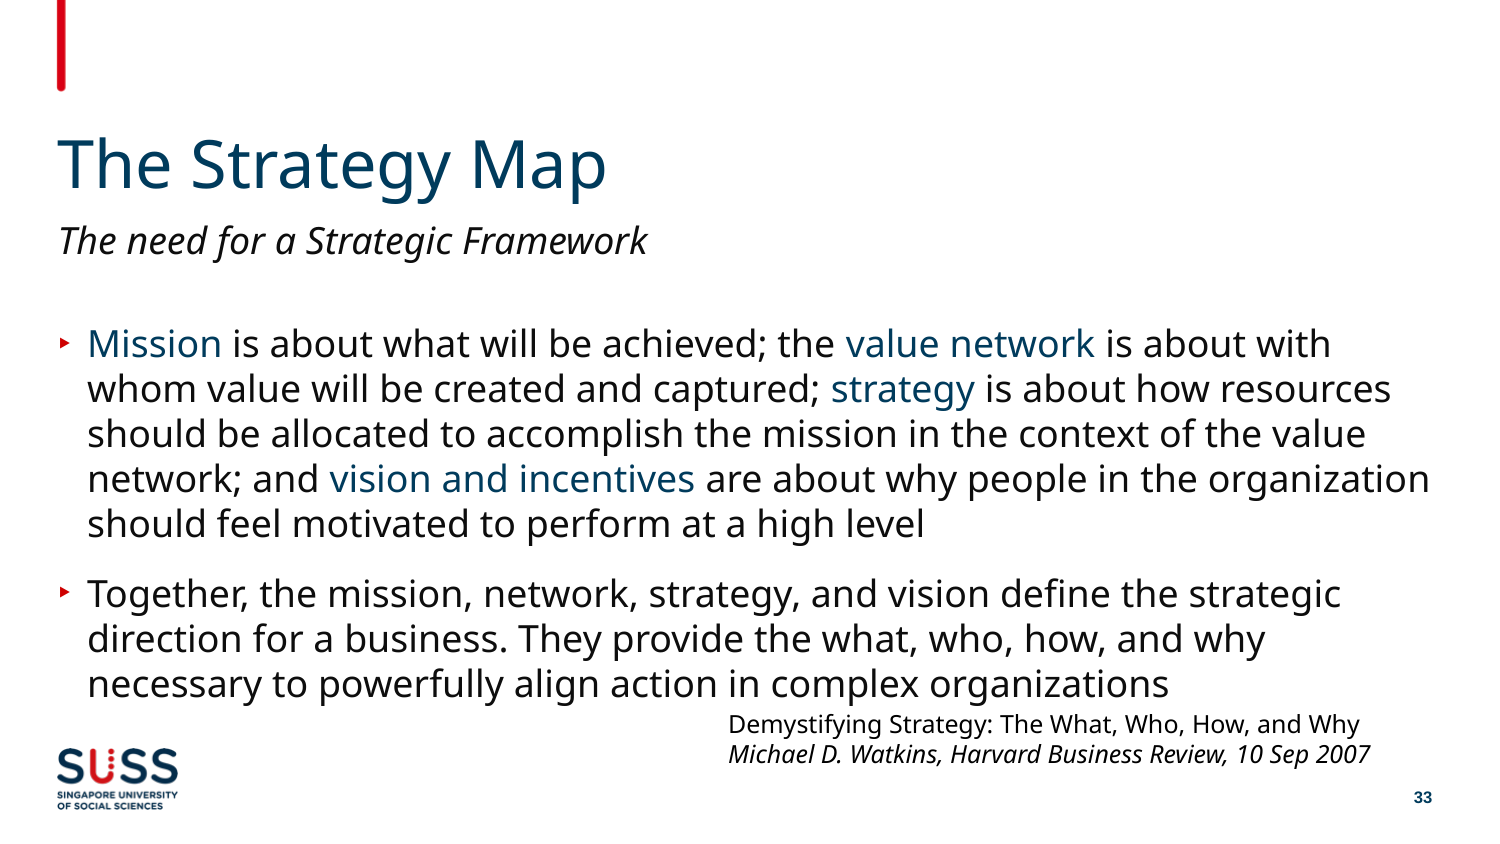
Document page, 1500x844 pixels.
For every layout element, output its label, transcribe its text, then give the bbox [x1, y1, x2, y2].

picture [57, 748, 178, 810]
list Mission is about what will be achieved; the value network is about with whom value will be created and captured; strategy is about how resources should be allocated to accomplish the mission in the context of the value network; and vision and incentives are about why people in the organization should feel motivated to perform at a high level Together, the mission, network, strategy, and vision define the strategic direction for a business. They provide the what, who, how, and why necessary to powerfully align action in complex organizations [42, 312, 1448, 719]
picture [56, 0, 70, 74]
title The Strategy Map [42, 74, 1448, 209]
list The need for a Strategic Framework [42, 209, 1448, 278]
text_box Demystifying Strategy: The What, Who, How, and Why Michael D. Watkins, Harvard Business Review, 10 Sep 2007 [713, 700, 1429, 776]
